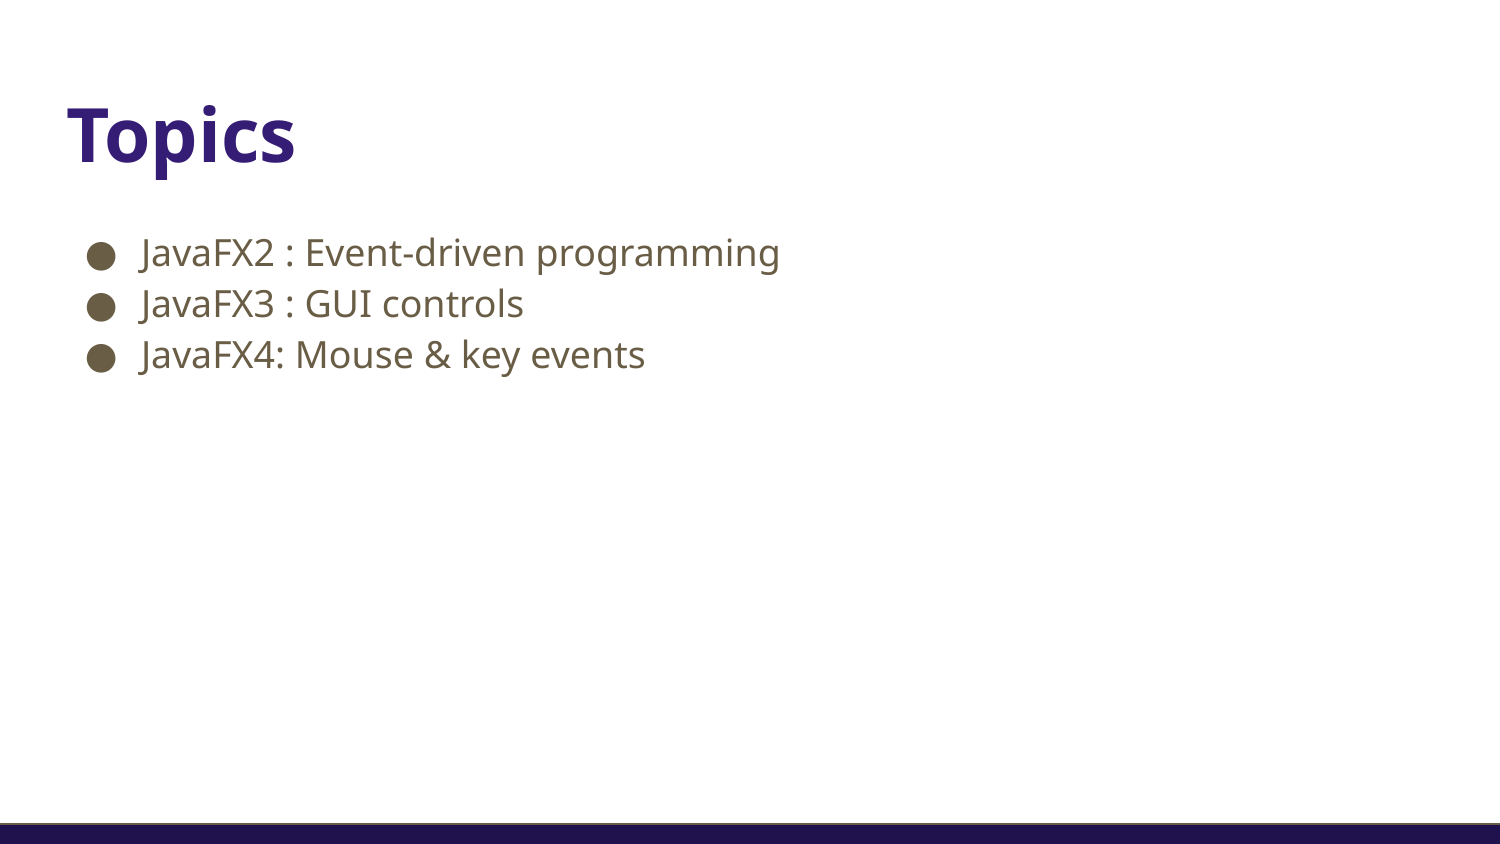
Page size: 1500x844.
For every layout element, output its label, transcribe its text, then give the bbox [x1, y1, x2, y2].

title Topics [51, 72, 1449, 189]
text_box [0, 823, 1500, 844]
list JavaFX2 : Event-driven programming JavaFX3 : GUI controls JavaFX4: Mouse & key events [51, 207, 1449, 750]
